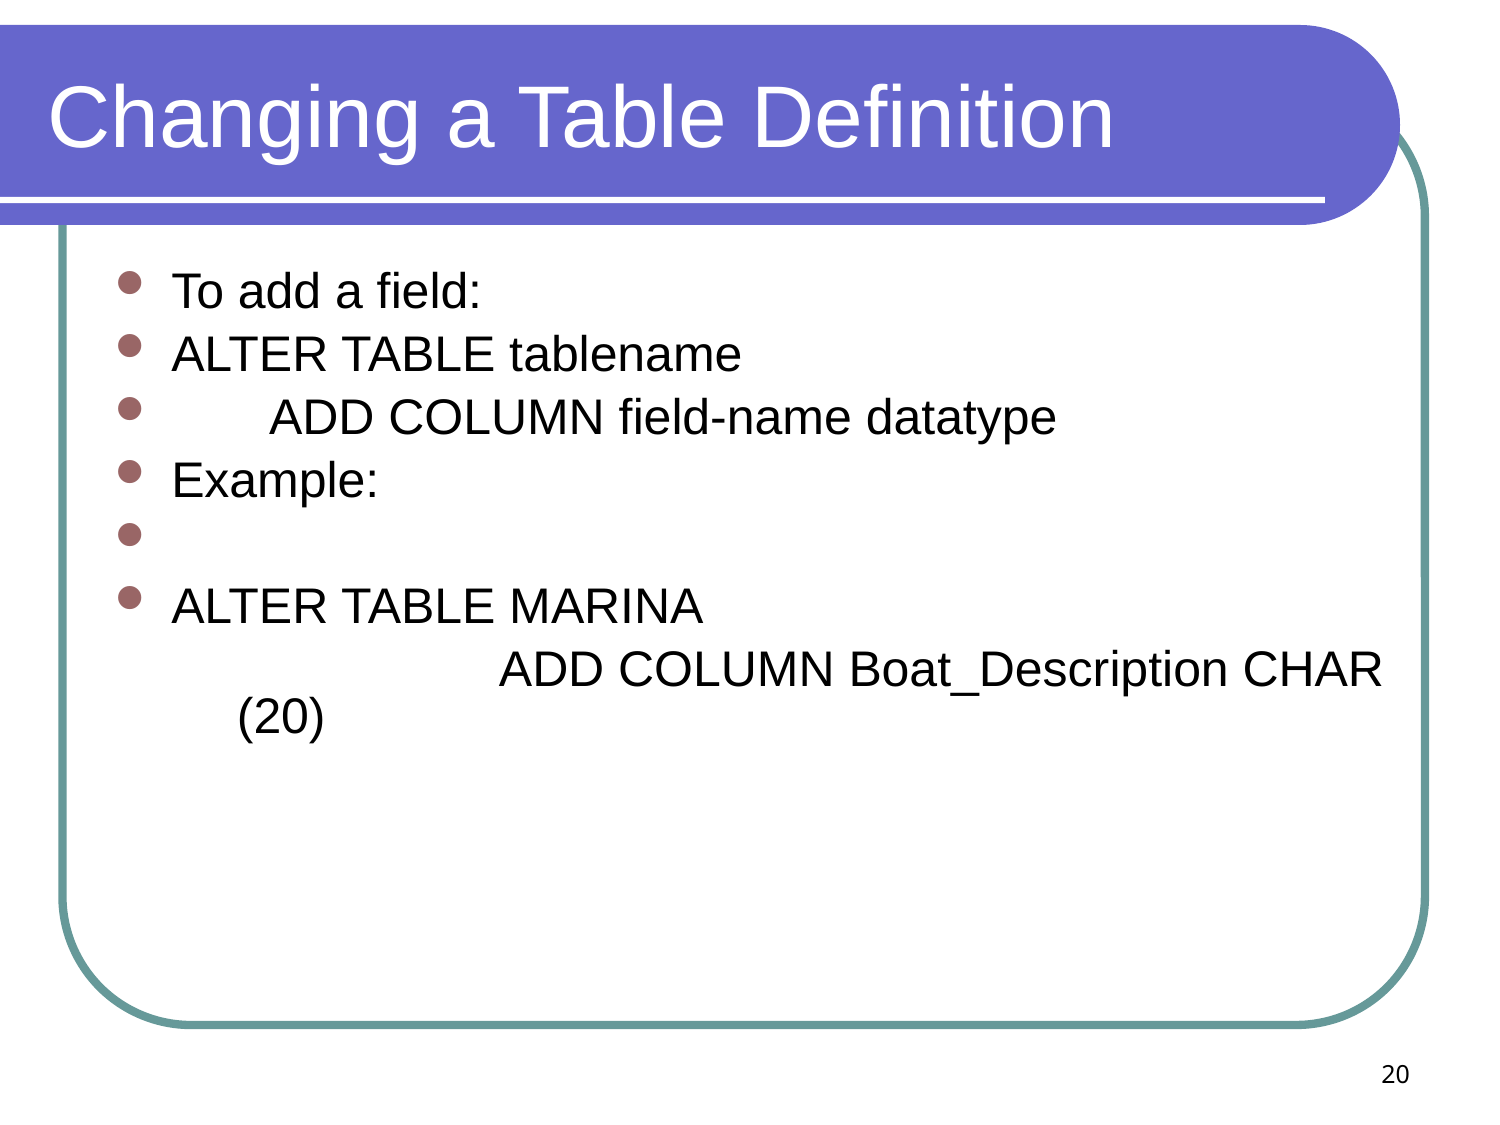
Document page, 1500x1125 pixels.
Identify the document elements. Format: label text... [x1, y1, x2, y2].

slide_number 20 [1074, 1025, 1425, 1100]
list To add a field: ALTER TABLE tablename ADD COLUMN field-name datatype Example: ALTER TABLE MARINA ADD COLUMN Boat_Description CHAR (20) [99, 262, 1400, 988]
title Changing a Table Definition [32, 37, 1347, 188]
